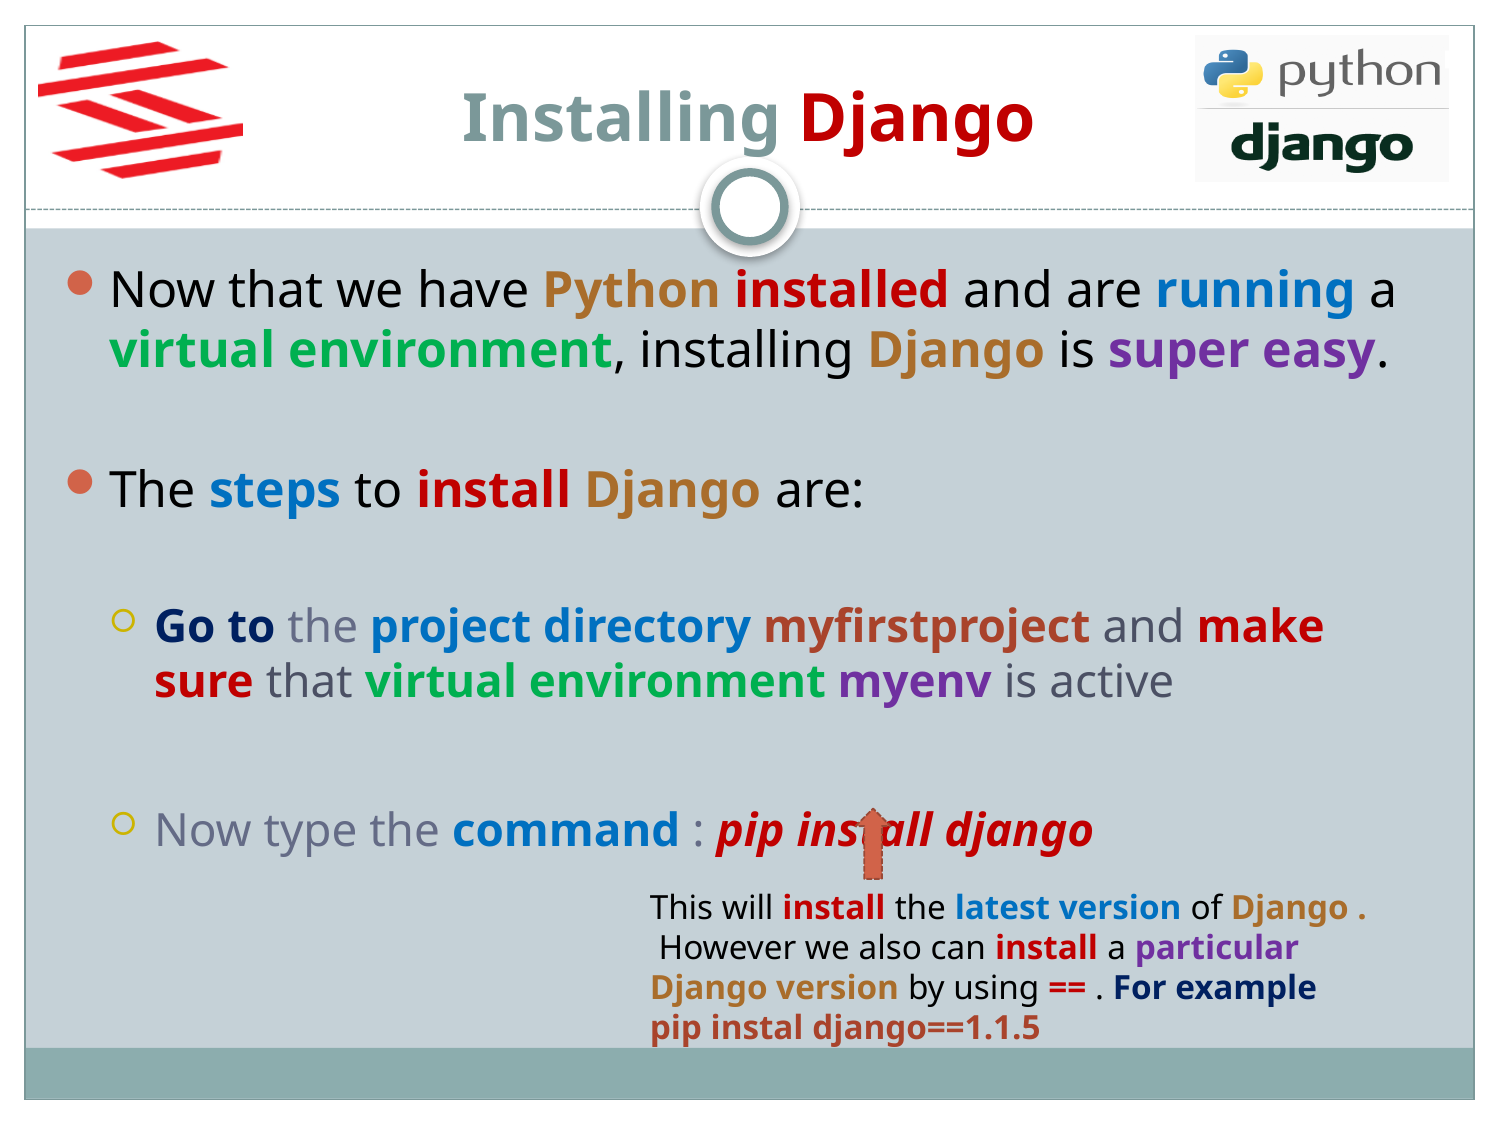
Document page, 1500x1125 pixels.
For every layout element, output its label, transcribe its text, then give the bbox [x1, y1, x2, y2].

picture [1195, 34, 1449, 183]
list Now that we have Python installed and are running a virtual environment, installing Django is super easy. The steps to install Django are: Go to the project directory myfirstproject and make sure that virtual environment myenv is active Now type the command : pip install django [49, 250, 1445, 1047]
text_box This will install the latest version of Django . However we also can install a particular Django version by using == . For example pip instal django==1.1.5 [635, 878, 1382, 1054]
text_box [854, 807, 892, 878]
title Installing Django [237, 37, 1190, 162]
picture [37, 40, 243, 185]
